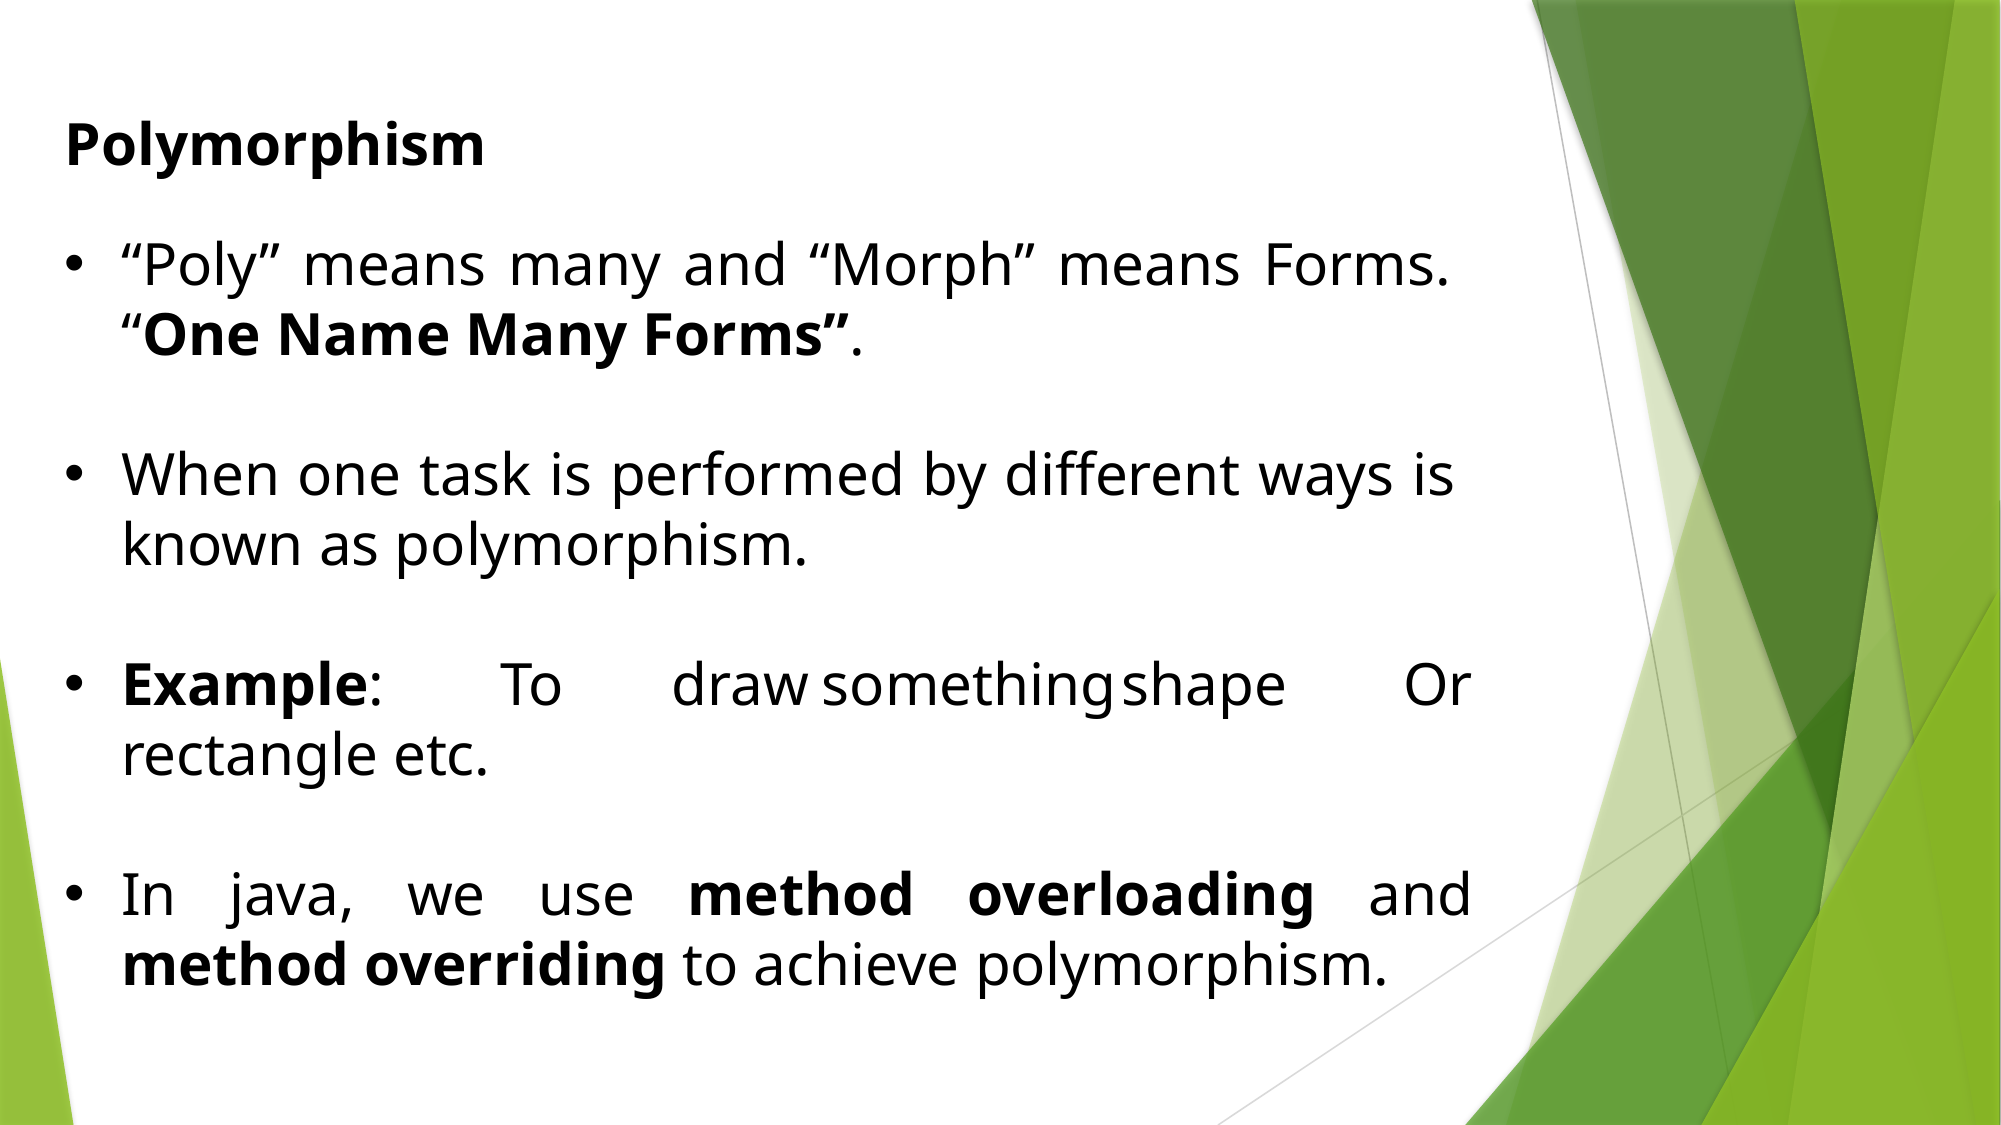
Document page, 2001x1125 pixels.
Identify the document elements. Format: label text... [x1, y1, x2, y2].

text_box Polymorphism “Poly” means many and “Morph” means Forms. “One Name Many Forms”. When one task is performed by different ways is known as polymorphism. Example: To draw something shape Or rectangle etc. In java, we use method overloading and method overriding to achieve polymorphism. [49, 99, 1488, 1005]
